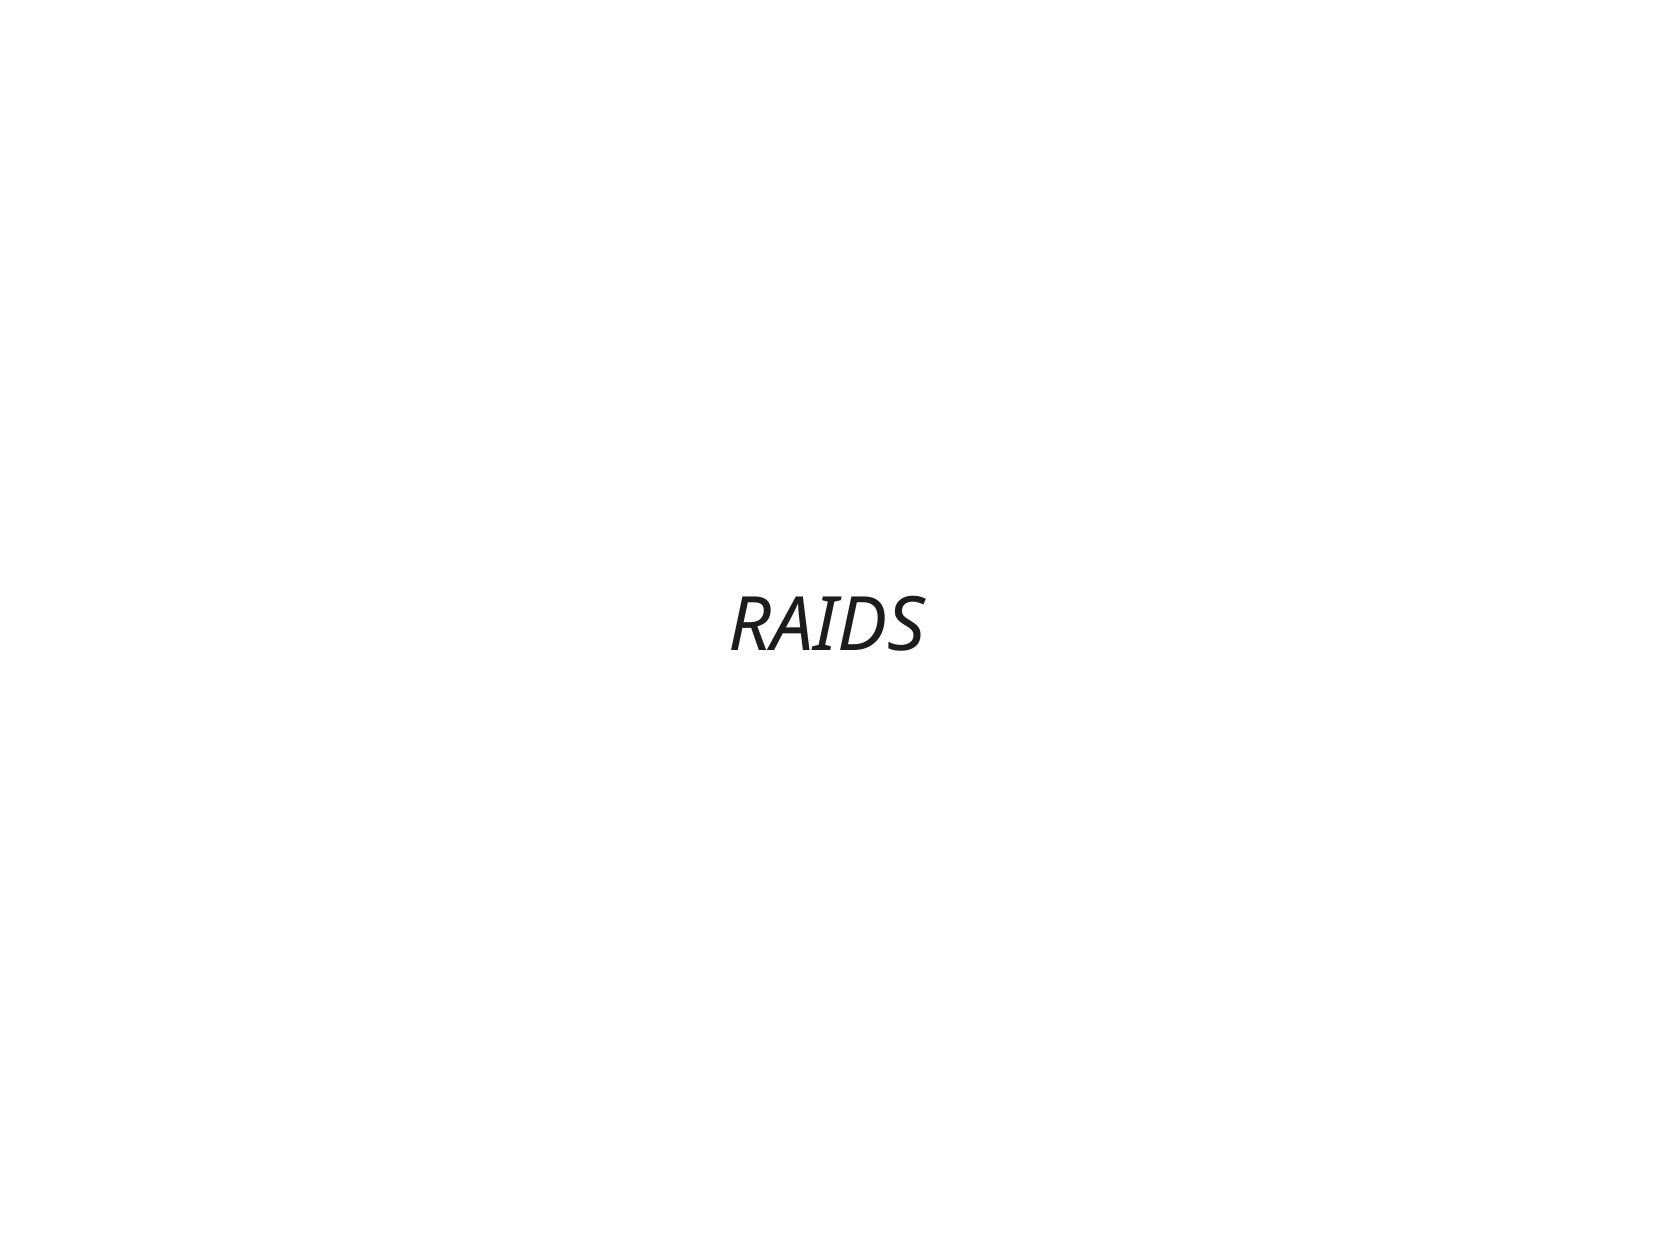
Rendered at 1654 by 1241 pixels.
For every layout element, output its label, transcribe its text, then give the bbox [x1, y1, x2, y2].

text_box RAIDS [82, 140, 1571, 1101]
